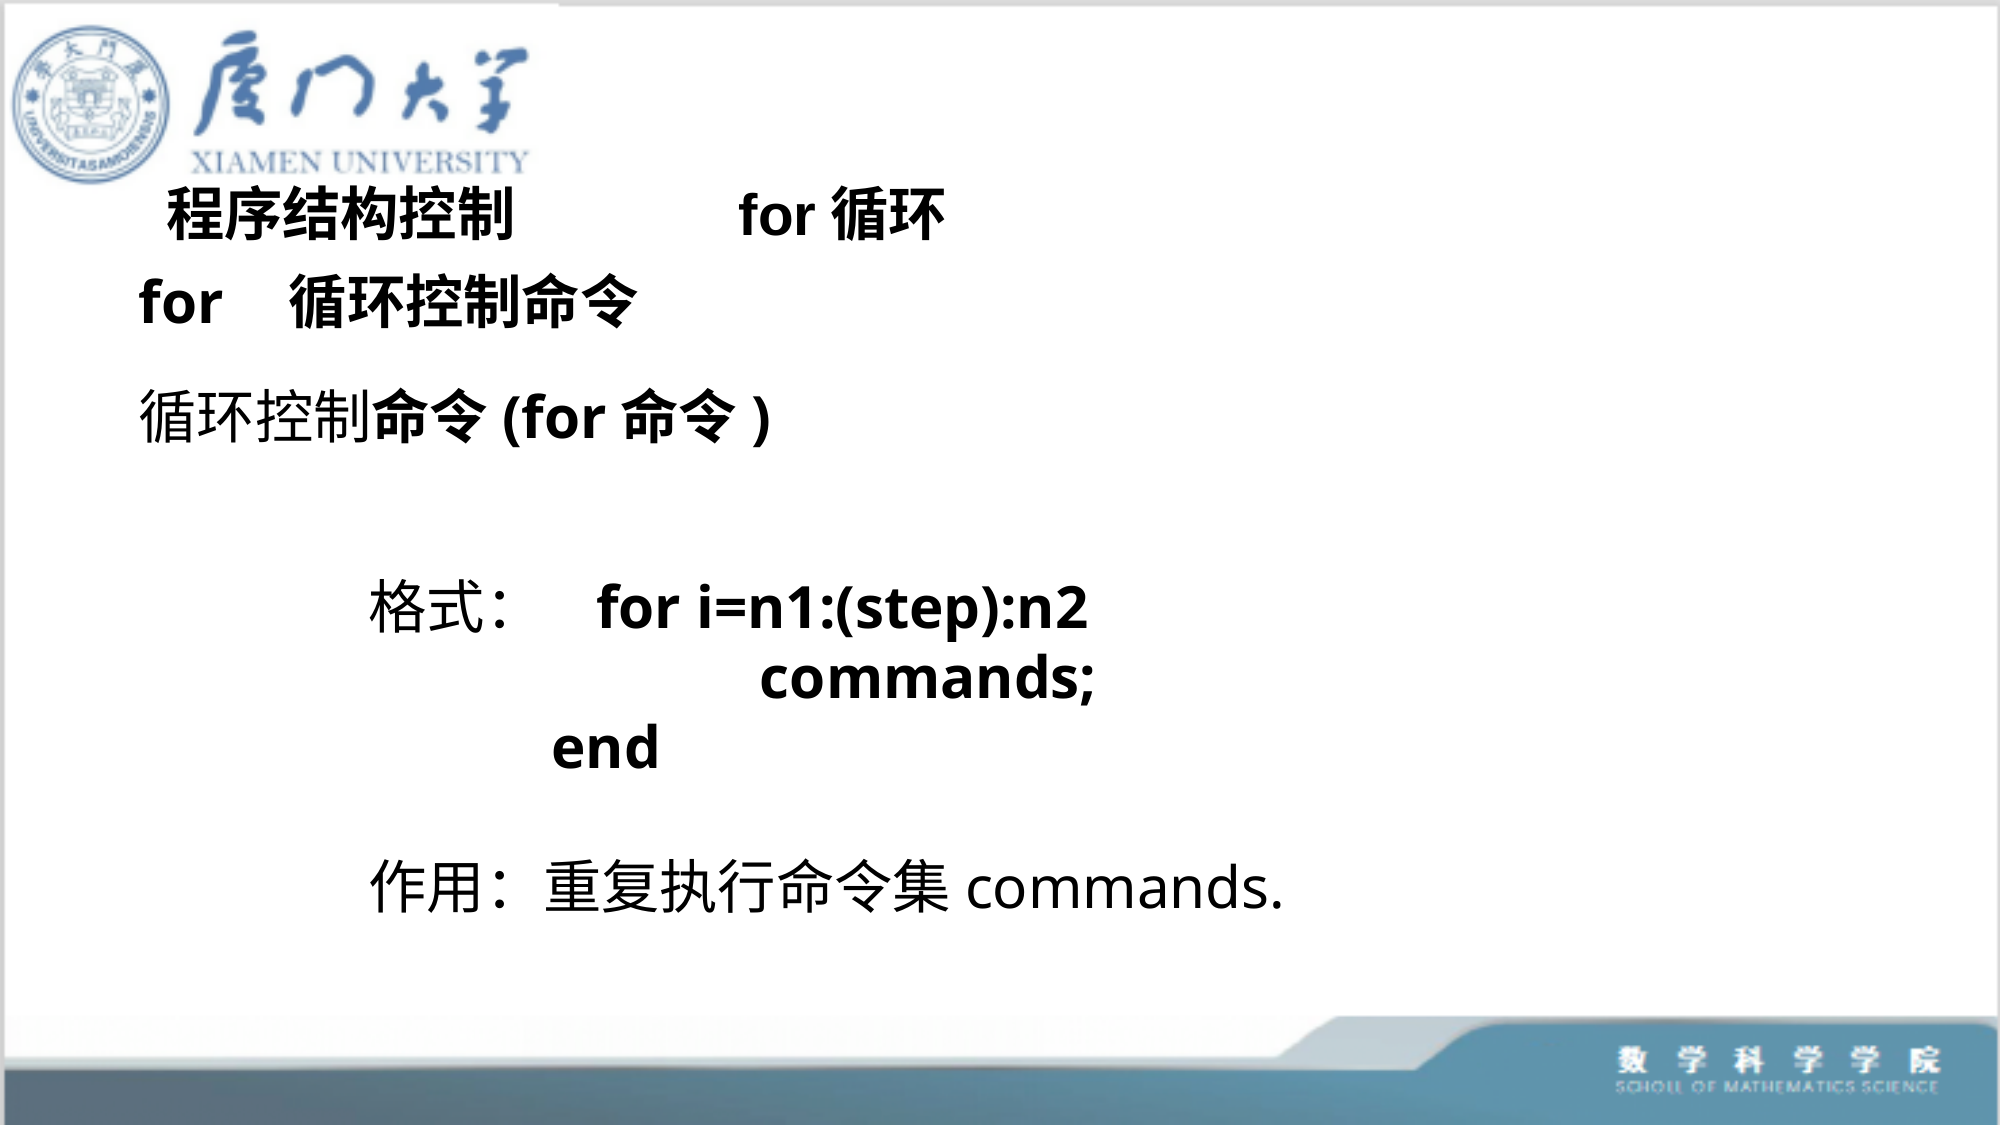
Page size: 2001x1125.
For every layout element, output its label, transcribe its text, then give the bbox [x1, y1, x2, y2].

text_box for 循环控制命令 [124, 265, 1436, 336]
text_box C=A^2 [0, 0, 2000, 1125]
text_box 程序结构控制 for循环 [124, 170, 1694, 255]
text_box 格式： for i=n1:(step):n2 commands; end 作用：重复执行命令集commands. [353, 562, 1609, 928]
text_box 循环控制命令(for命令) [123, 373, 786, 458]
